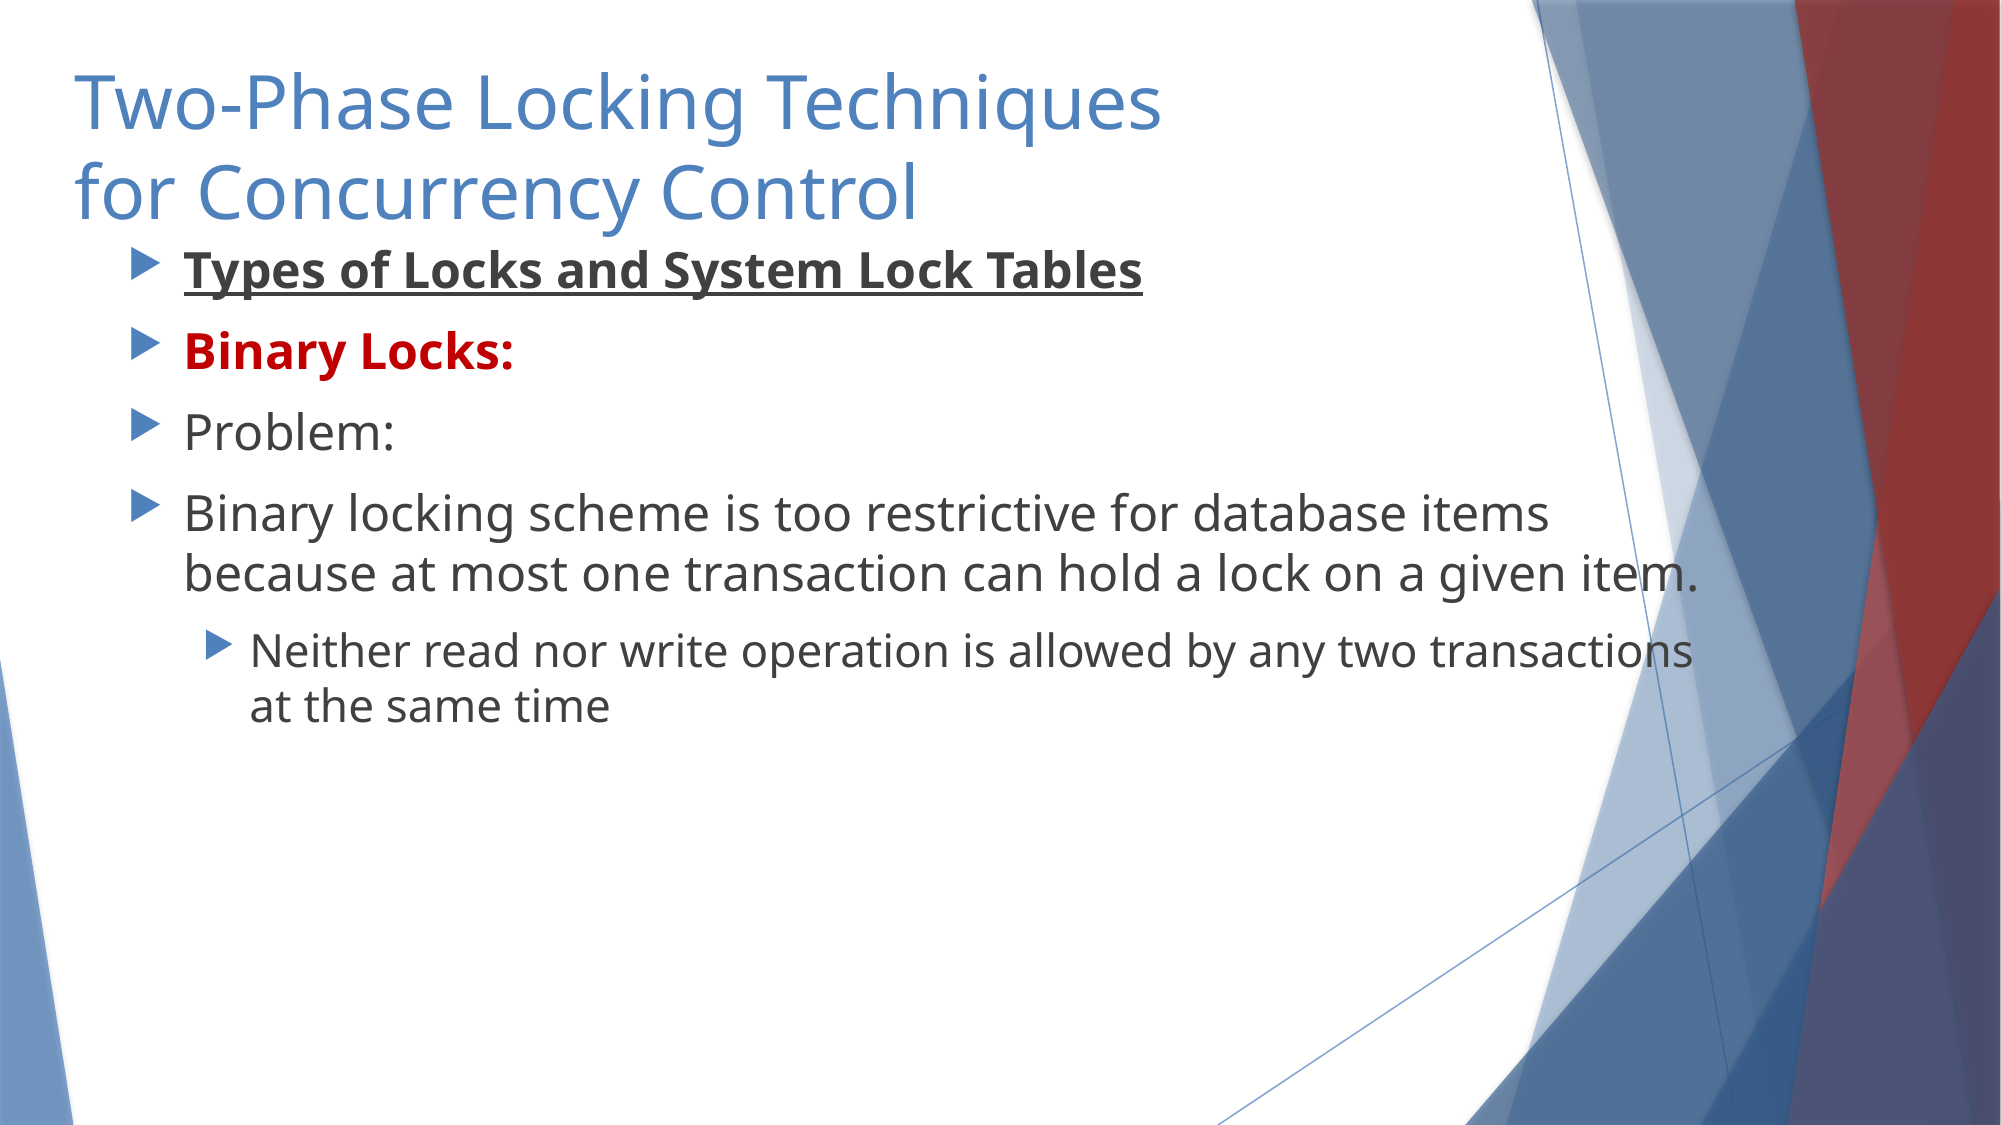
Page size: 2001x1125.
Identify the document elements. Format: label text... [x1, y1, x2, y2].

list Types of Locks and System Lock Tables Binary Locks: Problem: Binary locking scheme is too restrictive for database items because at most one transaction can hold a lock on a given item. Neither read nor write operation is allowed by any two transactions at the same time [112, 231, 1732, 1109]
title Two-Phase Locking Techniques for Concurrency Control [59, 47, 1470, 264]
